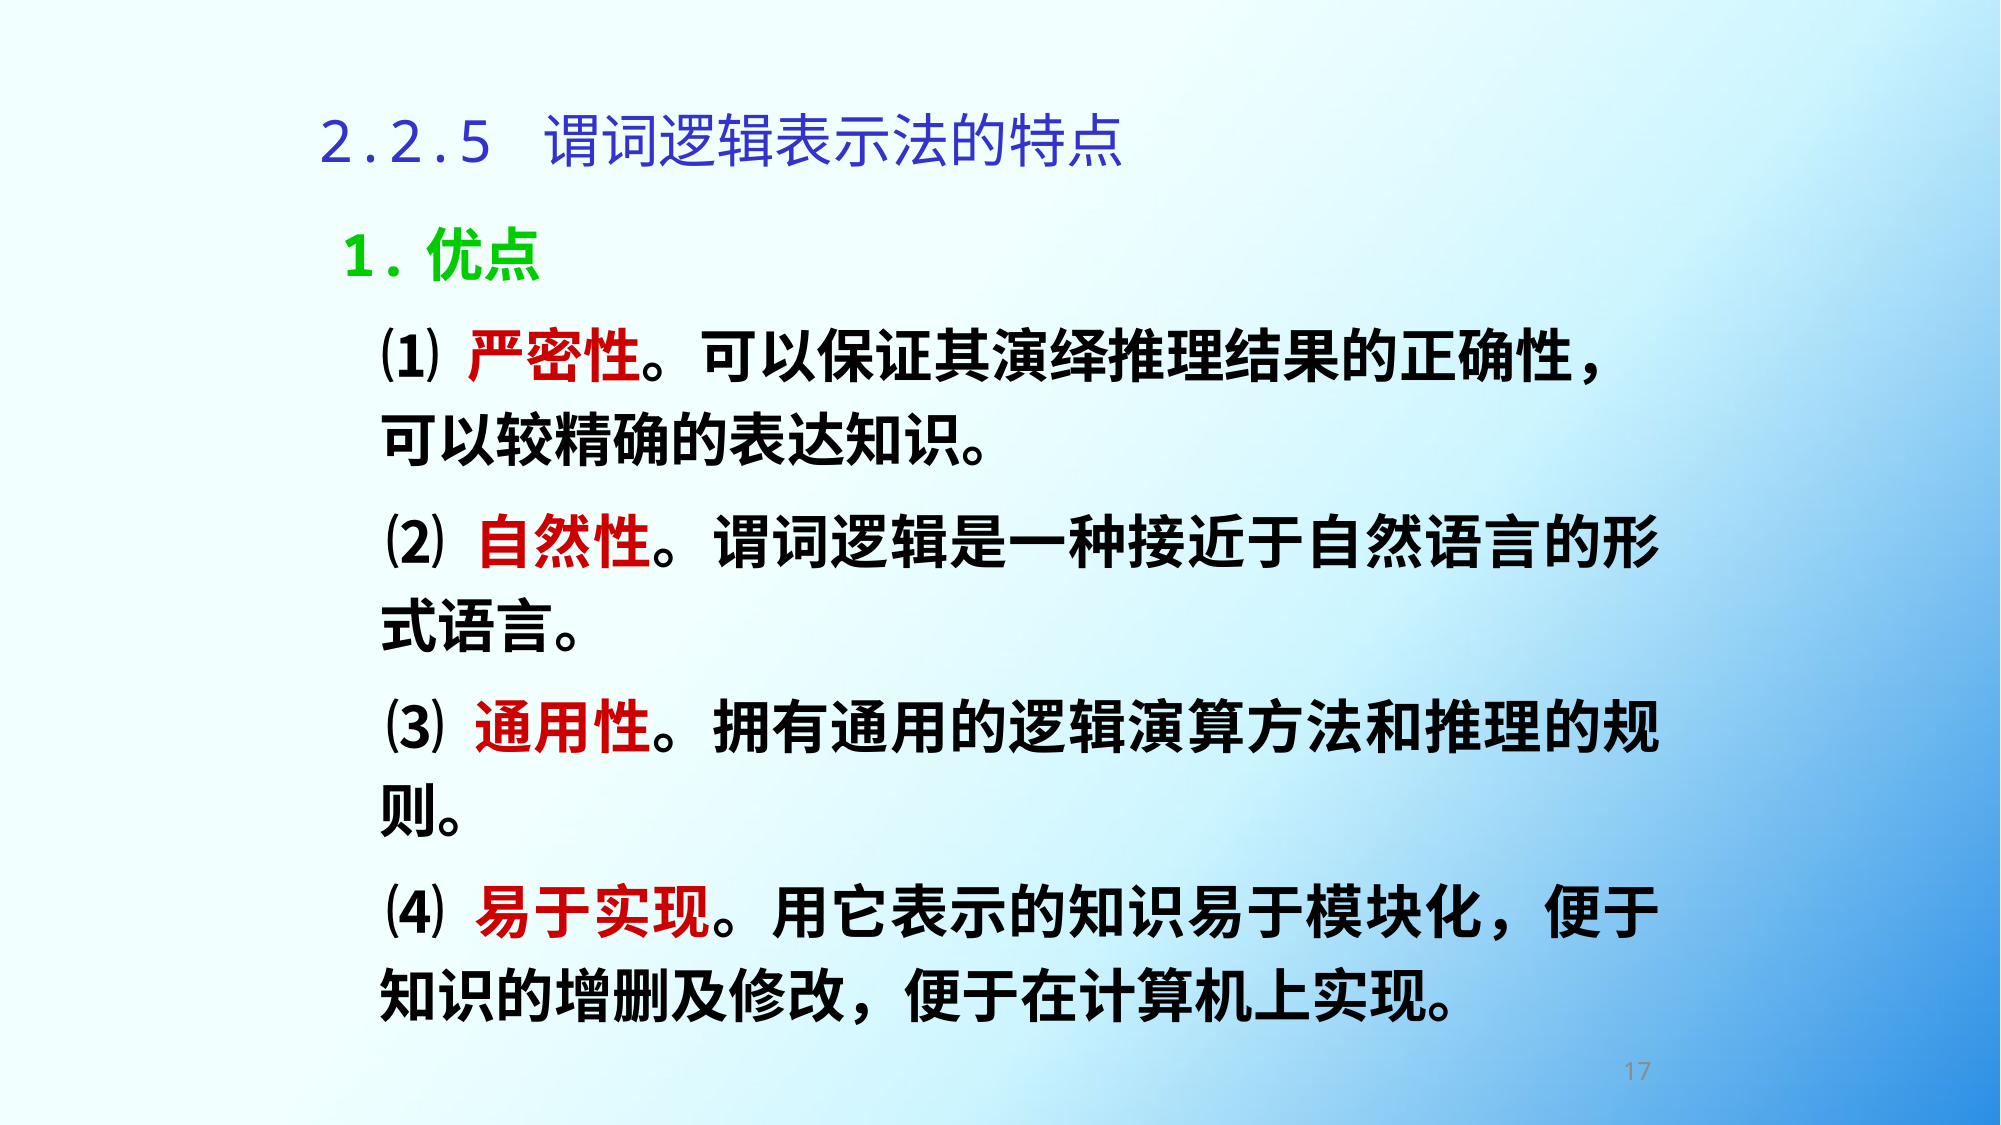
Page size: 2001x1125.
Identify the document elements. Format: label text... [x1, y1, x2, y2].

list 1.优点 ⑴ 严密性。可以保证其演绎推理结果的正确性，可以较精确的表达知识。 ⑵ 自然性。谓词逻辑是一种接近于自然语言的形式语言。 ⑶ 通用性。拥有通用的逻辑演算方法和推理的规则。 ⑷ 易于实现。用它表示的知识易于模块化，便于知识的增删及修改，便于在计算机上实现。 [326, 196, 1677, 1071]
picture [0, 0, 2001, 1125]
slide_number 17 [1412, 1042, 1863, 1103]
title 2.2.5 谓词逻辑表示法的特点 [303, 90, 1654, 197]
